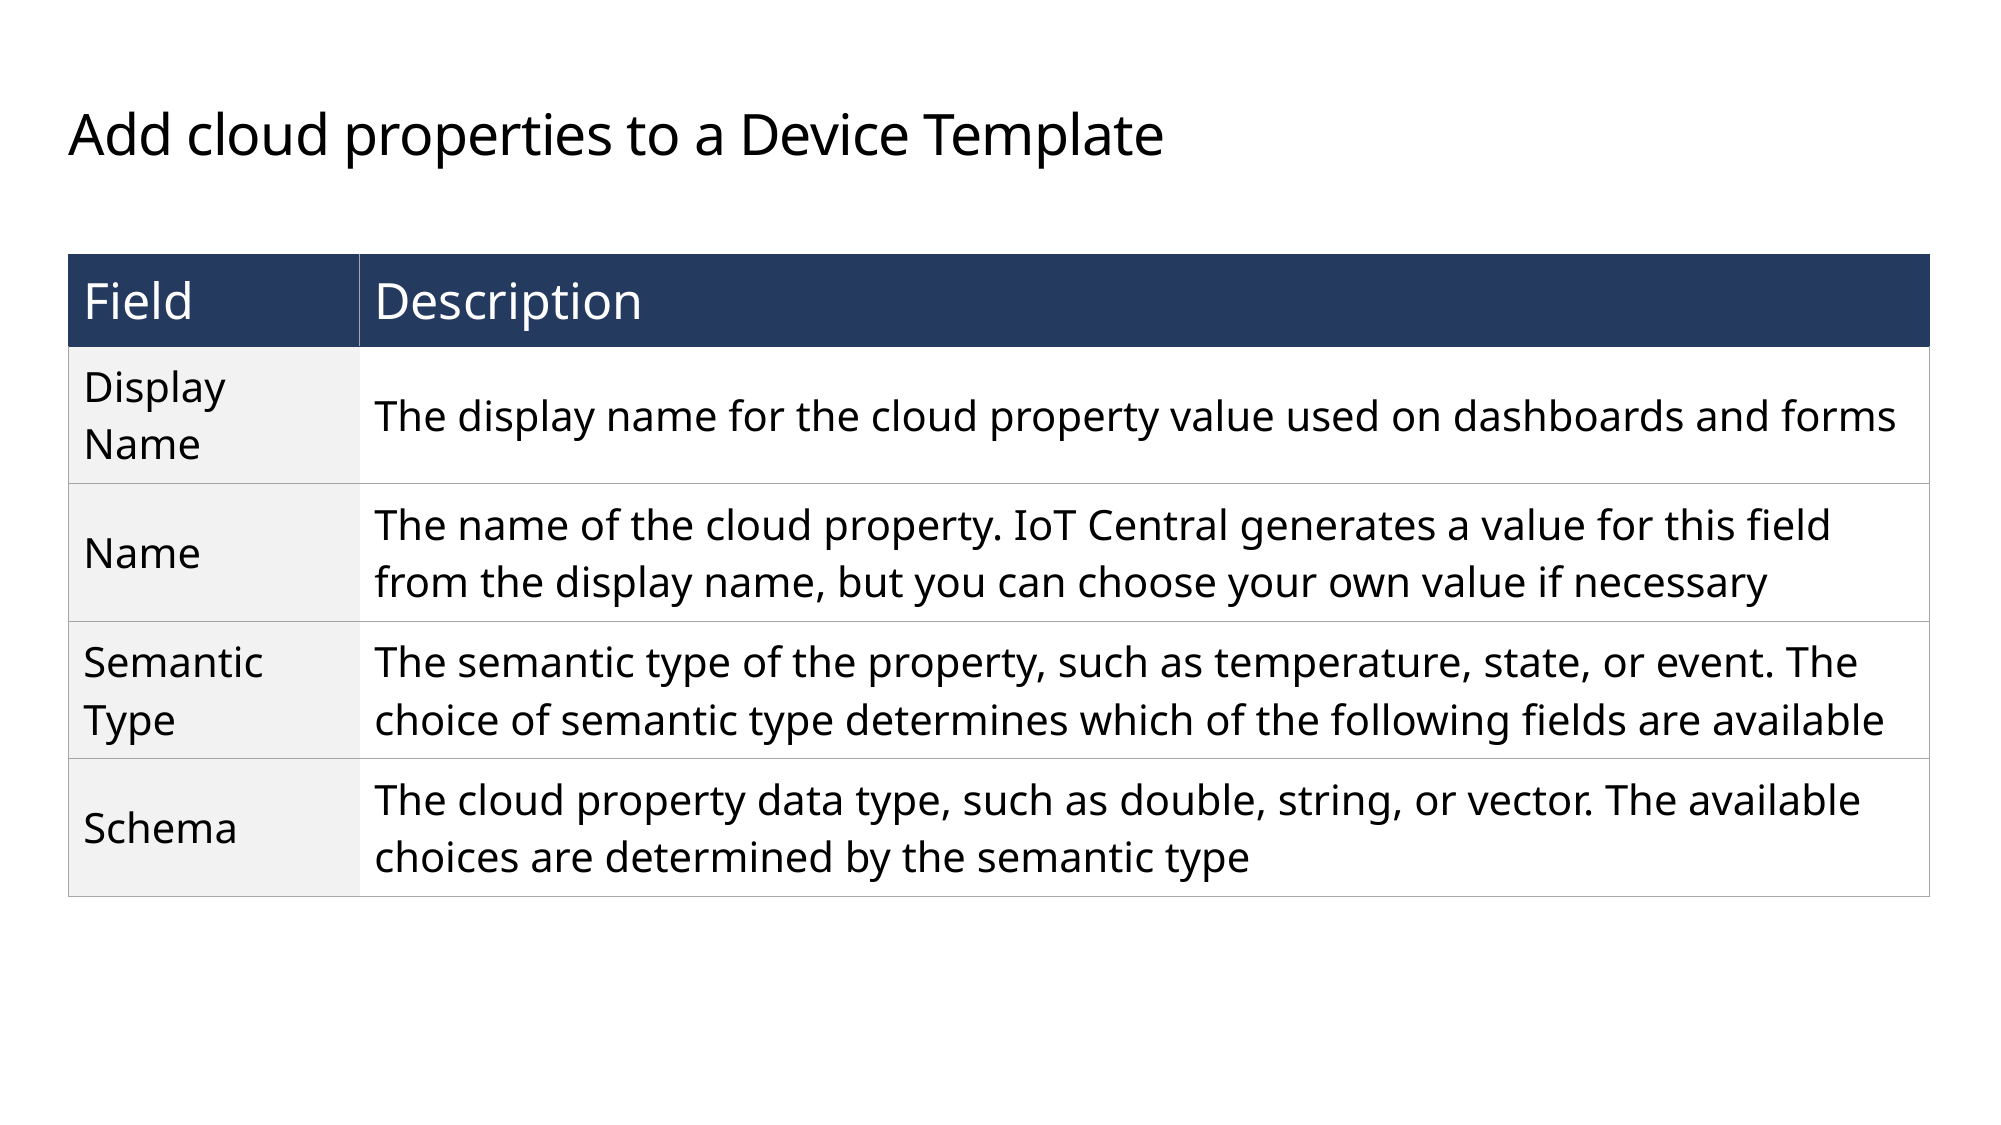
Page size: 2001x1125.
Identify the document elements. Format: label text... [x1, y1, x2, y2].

table_cell Name [69, 484, 360, 621]
table_cell The cloud property data type, such as double, string, or vector. The available choices are determined by the semantic type [360, 759, 1929, 896]
table_cell The display name for the cloud property value used on dashboards and forms [360, 347, 1929, 483]
table_cell The semantic type of the property, such as temperature, state, or event. The choice of semantic type determines which of the following fields are available [360, 622, 1929, 758]
title Add cloud properties to a Device Template [68, 101, 1930, 168]
table_cell Semantic Type [69, 622, 360, 758]
table_cell Schema [69, 759, 360, 896]
table_header Description [360, 255, 1929, 346]
table_cell The name of the cloud property. IoT Central generates a value for this field from the display name, but you can choose your own value if necessary [360, 484, 1929, 621]
table_cell Display Name [69, 347, 360, 483]
table_header Field [69, 255, 359, 346]
